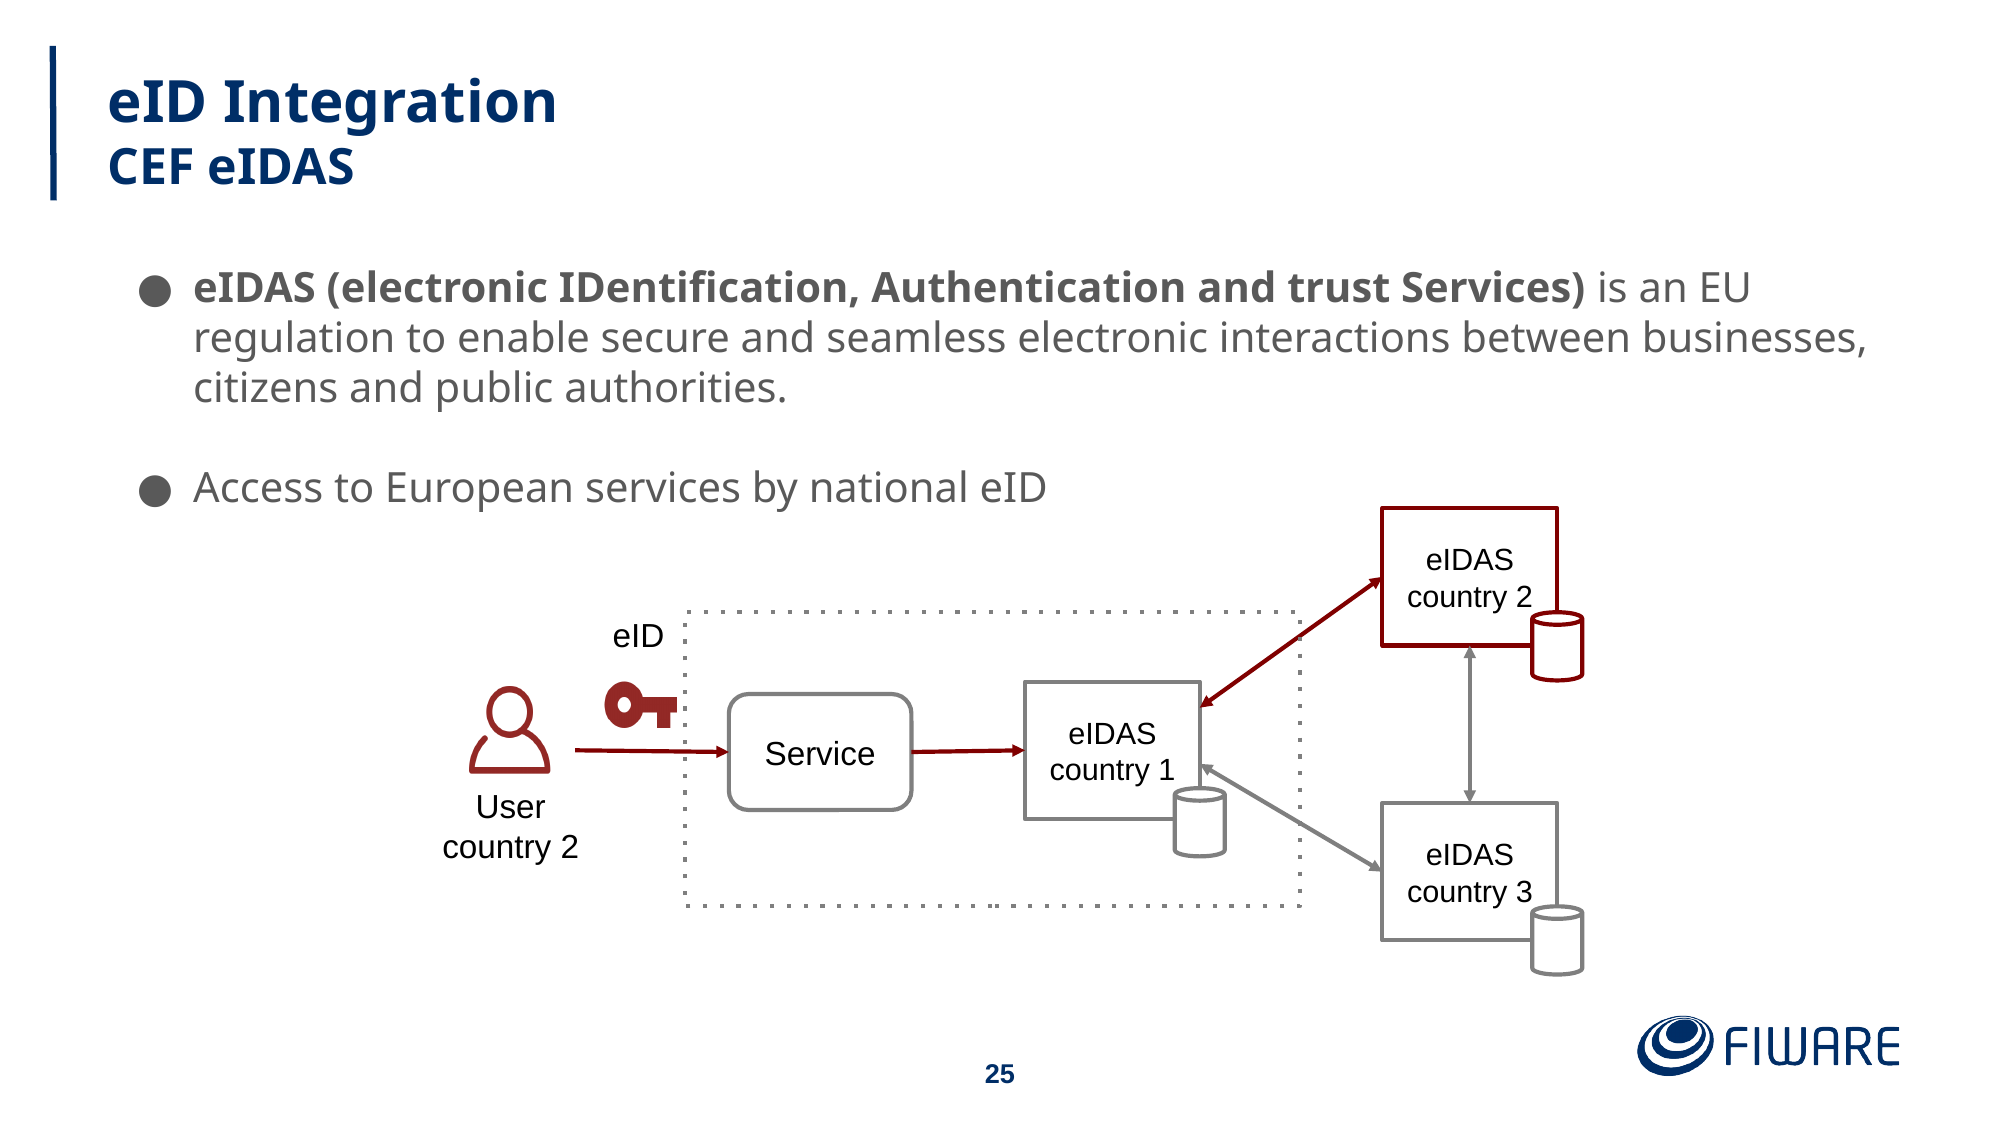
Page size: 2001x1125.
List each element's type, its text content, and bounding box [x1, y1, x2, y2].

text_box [419, 507, 1583, 975]
slide_number ‹#› [887, 1042, 1113, 1103]
text_box eIDAS (electronic IDentification, Authentication and trust Services) is an EU regulation to enable secure and seamless electronic interactions between businesses, citizens and public authorities. Access to European services by national eID [103, 245, 1932, 483]
picture [1635, 1012, 1905, 1077]
title eID Integration CEF eIDAS [92, 47, 1814, 213]
